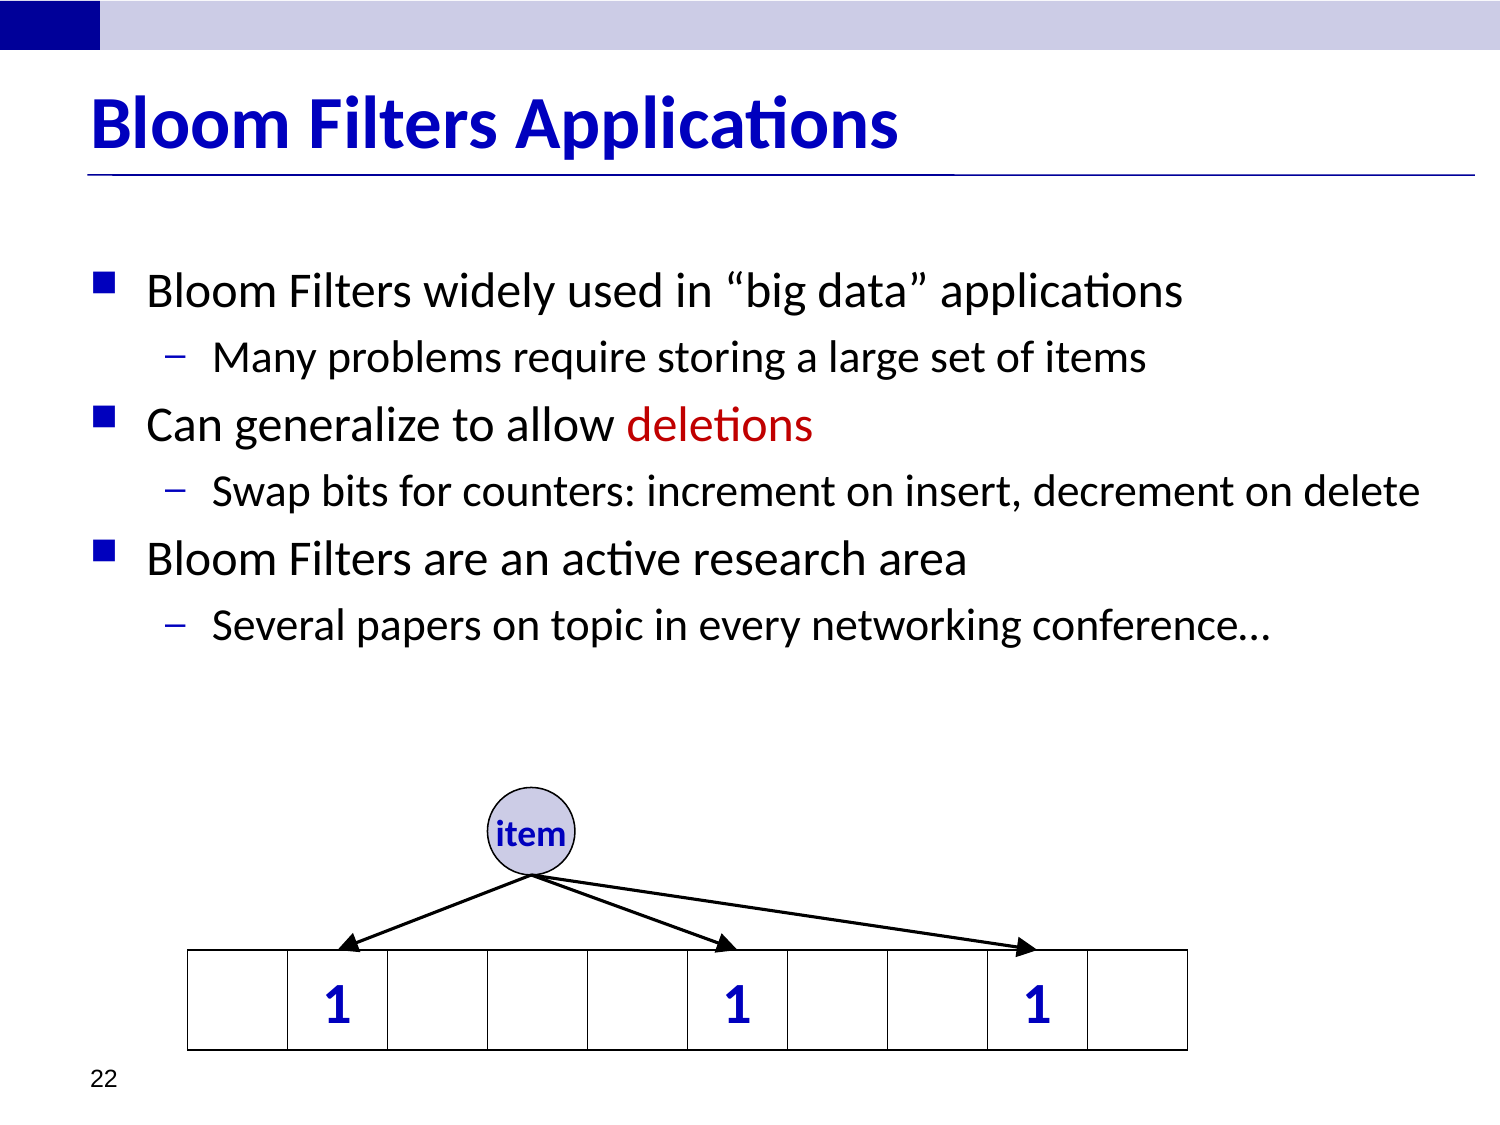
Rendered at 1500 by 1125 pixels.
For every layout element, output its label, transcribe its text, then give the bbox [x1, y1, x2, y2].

text_box 1 [687, 960, 788, 1050]
text_box [887, 960, 987, 1050]
list Bloom Filters widely used in “big data” applications Many problems require storing a large set of items Can generalize to allow deletions Swap bits for counters: increment on insert, decrement on delete Bloom Filters are an active research area Several papers on topic in every networking conference… [74, 249, 1463, 963]
text_box item [487, 787, 575, 873]
text_box [187, 950, 287, 1024]
text_box [788, 960, 887, 1050]
text_box [587, 961, 687, 1050]
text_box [337, 874, 527, 951]
slide_number 22 [74, 1024, 426, 1101]
text_box [487, 959, 587, 1050]
text_box 1 [287, 950, 387, 1024]
text_box [387, 960, 487, 1050]
title Bloom Filters Applications [74, 49, 1500, 188]
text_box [530, 874, 1038, 951]
text_box 1 [987, 950, 1088, 1050]
text_box [1088, 950, 1188, 1050]
